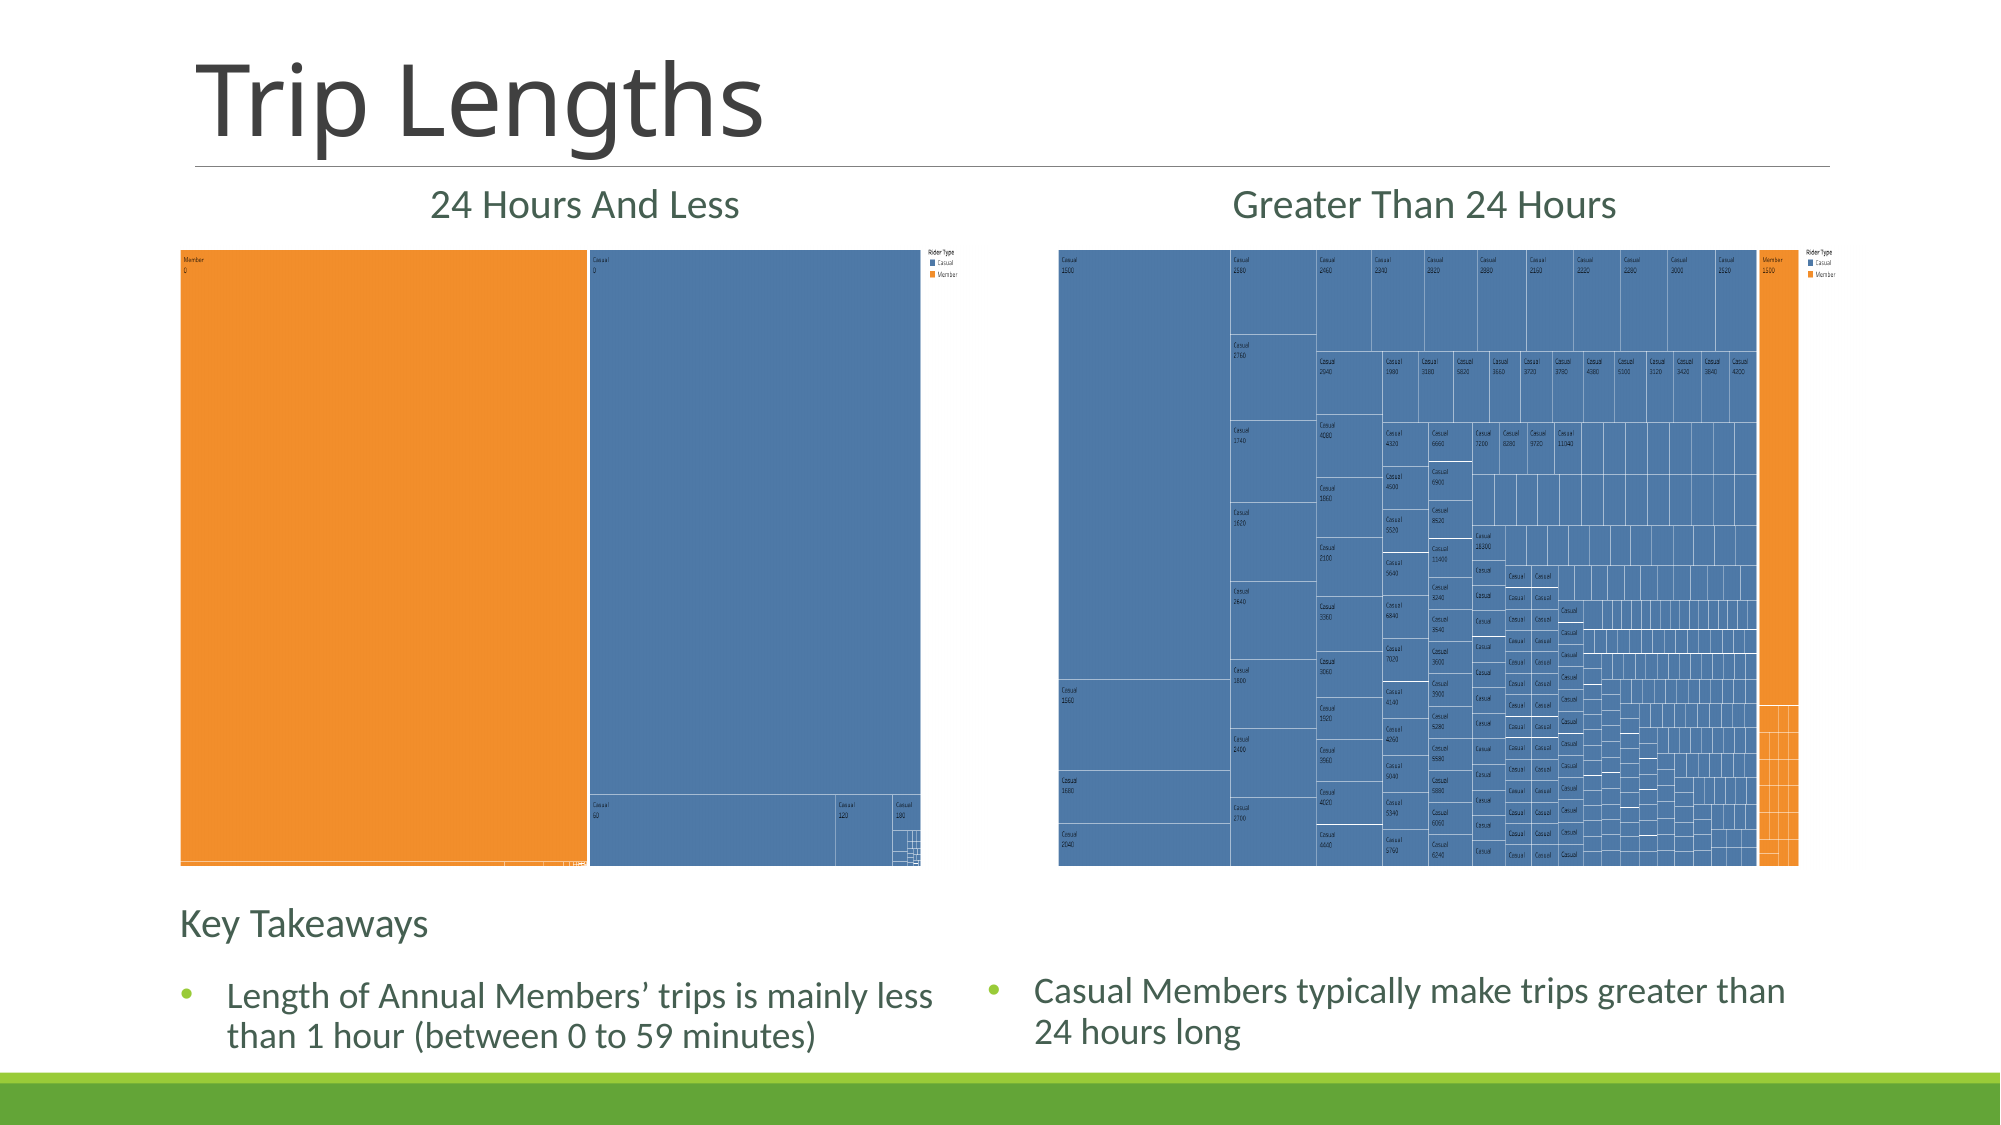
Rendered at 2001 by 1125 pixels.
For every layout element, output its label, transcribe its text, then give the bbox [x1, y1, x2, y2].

list 24 Hours And Less [180, 166, 990, 242]
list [176, 244, 988, 870]
text_box Key Takeaways Length of Annual Members’ trips is mainly less than 1 hour (between 0 to 59 minutes) Casual Members typically make trips greater than 24 hours long [165, 869, 1810, 1089]
list Greater Than 24 Hours [1020, 166, 1830, 244]
title Trip Lengths [180, 47, 1830, 165]
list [1054, 244, 1866, 870]
